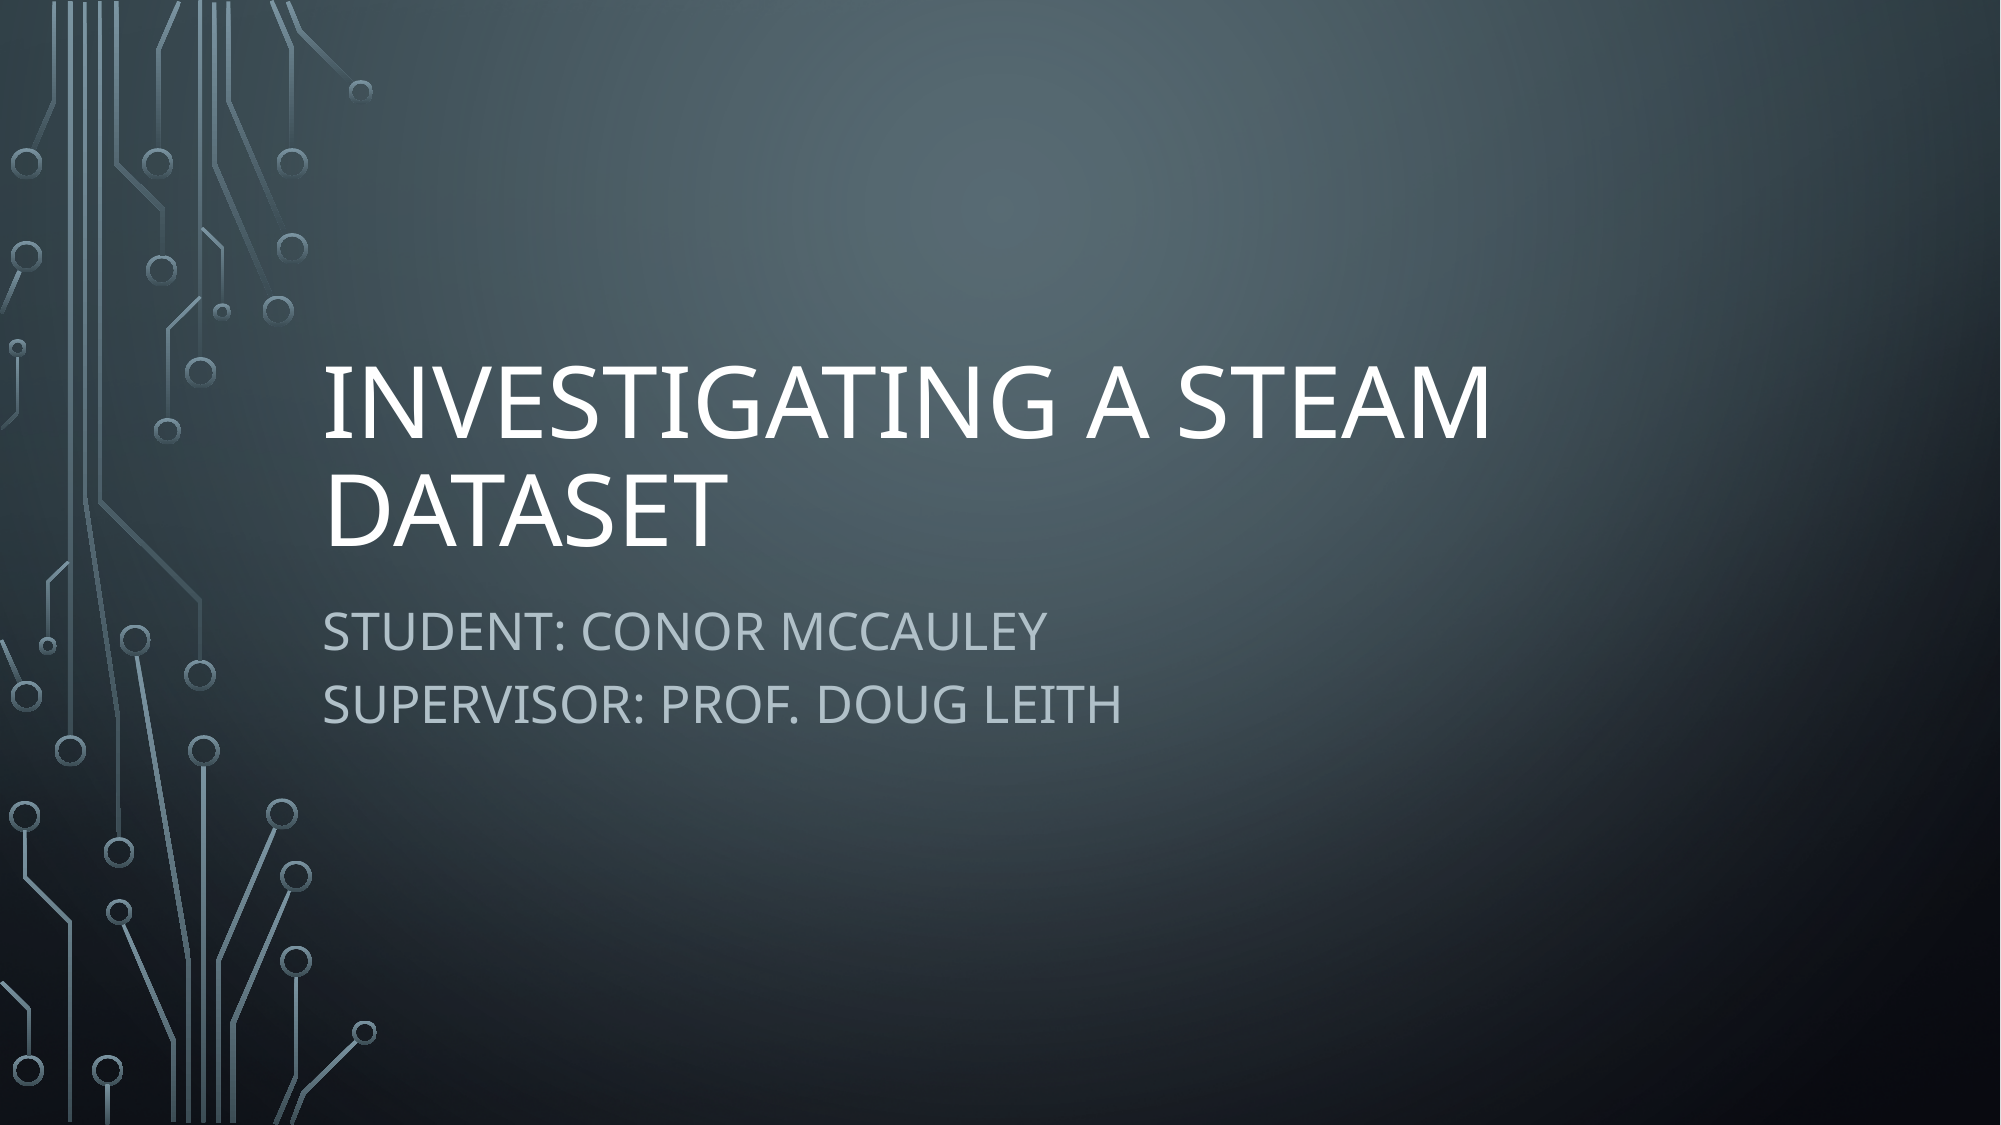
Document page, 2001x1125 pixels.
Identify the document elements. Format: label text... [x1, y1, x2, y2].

title Investigating a Steam Dataset [307, 184, 1789, 576]
subtitle Student: Conor McCauley Supervisor: Prof. Doug Leith [307, 590, 1750, 863]
